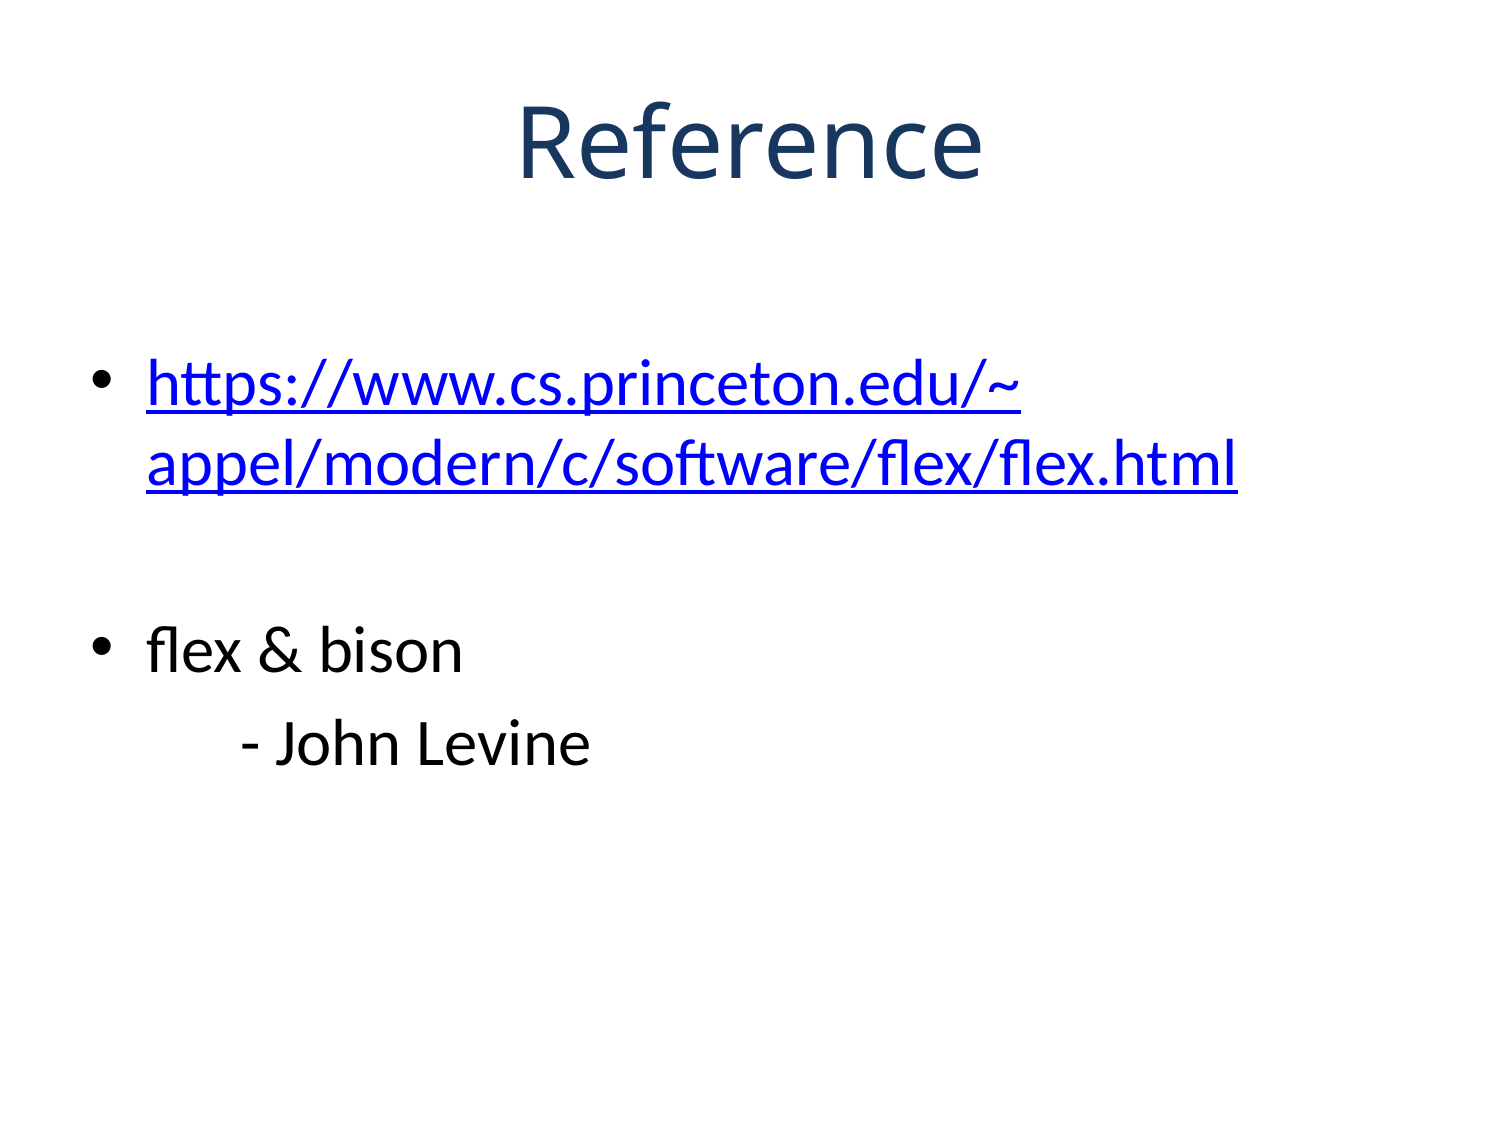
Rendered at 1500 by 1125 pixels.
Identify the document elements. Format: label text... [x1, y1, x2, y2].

list https://www.cs.princeton.edu/~appel/modern/c/software/flex/flex.html flex & bison - John Levine [75, 237, 1475, 1000]
title Reference [75, 45, 1425, 233]
